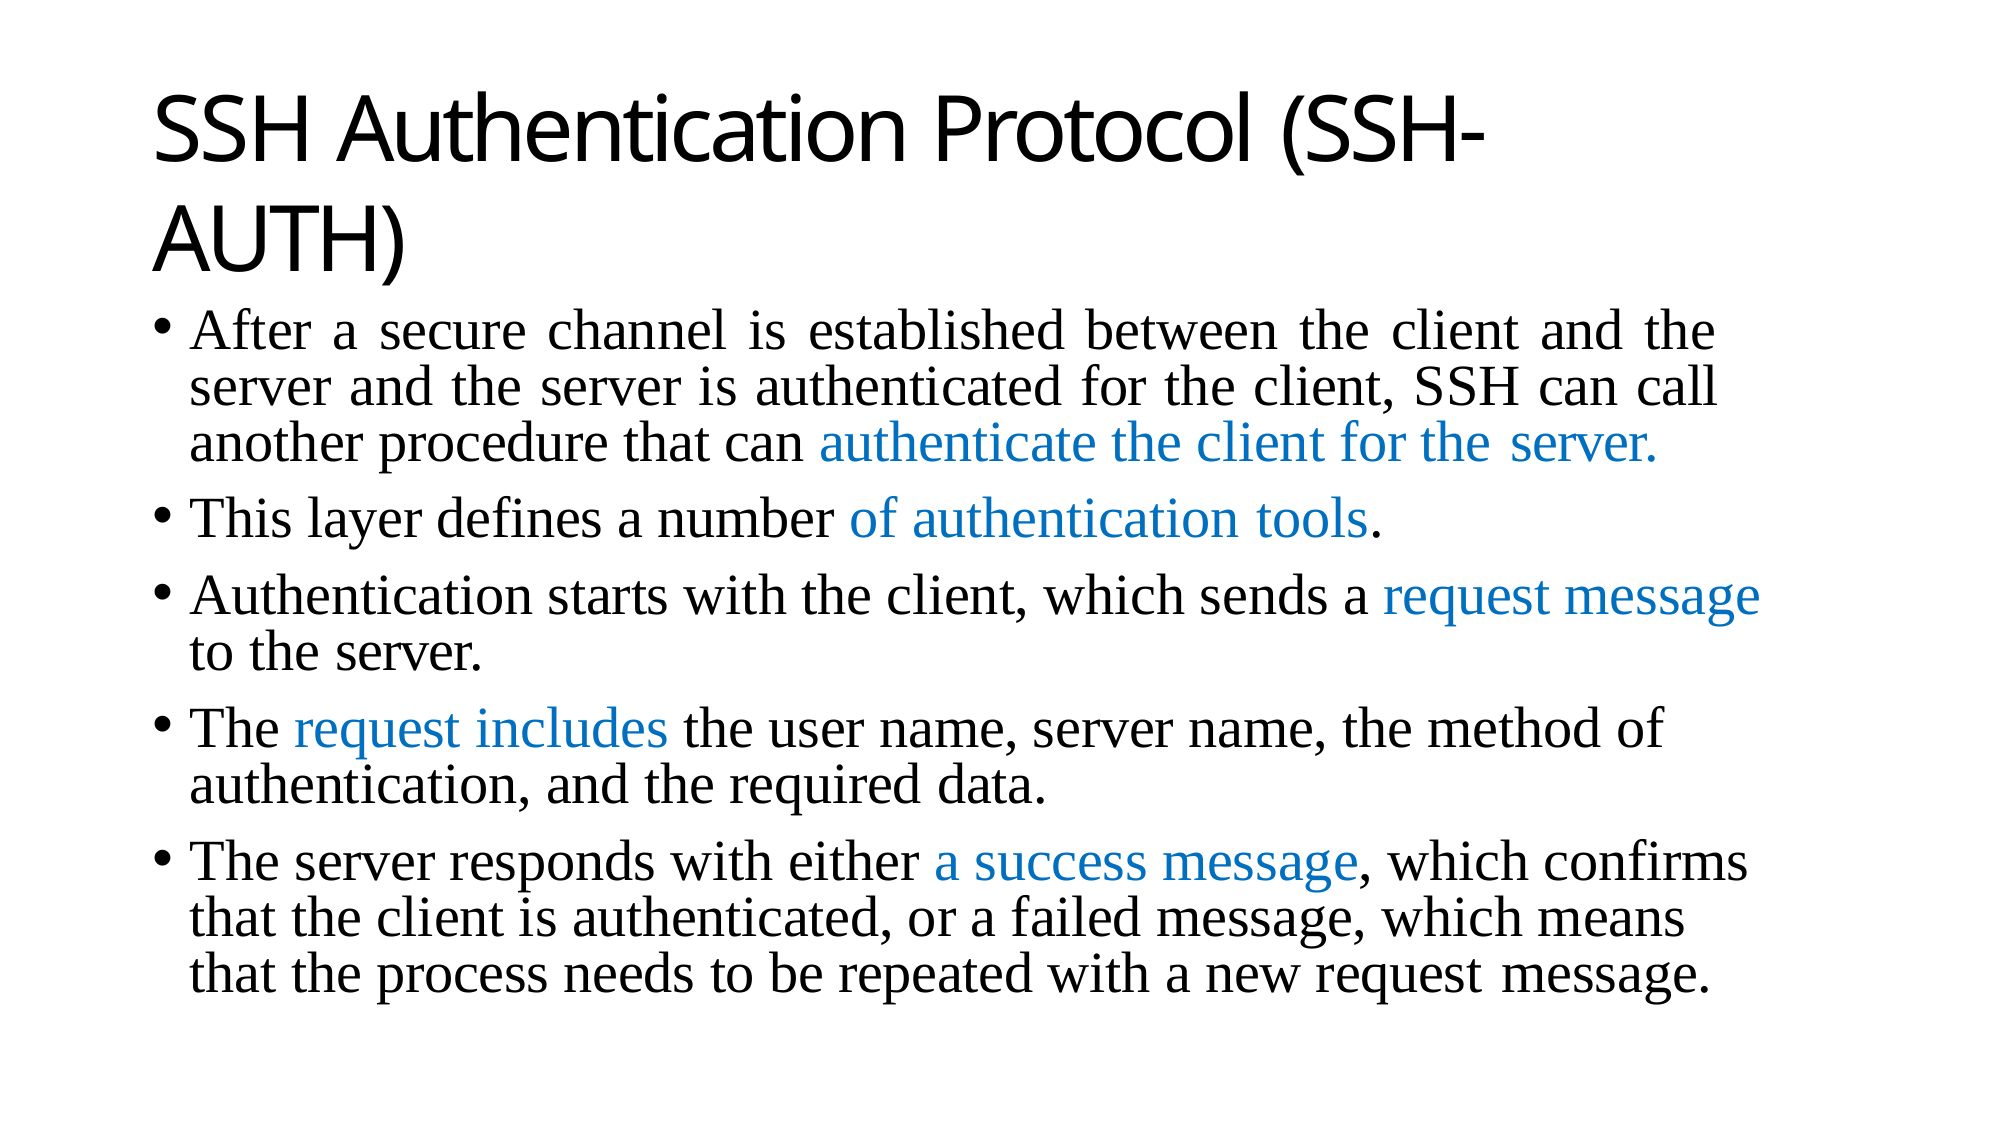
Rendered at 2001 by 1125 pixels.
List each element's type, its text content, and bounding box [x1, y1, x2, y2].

title SSH Authentication Protocol (SSH-AUTH) [150, 67, 1643, 288]
text_box After a secure channel is established between the client and the server and the server is authenticated for the client, SSH can call another procedure that can authenticate the client for the server. This layer defines a number of authentication tools. Authentication starts with the client, which sends a request message to the server. The request includes the user name, server name, the method of authentication, and the required data. The server responds with either a success message, which confirms that the client is authenticated, or a failed message, which means that the process needs to be repeated with a new request message. [150, 288, 1817, 1004]
